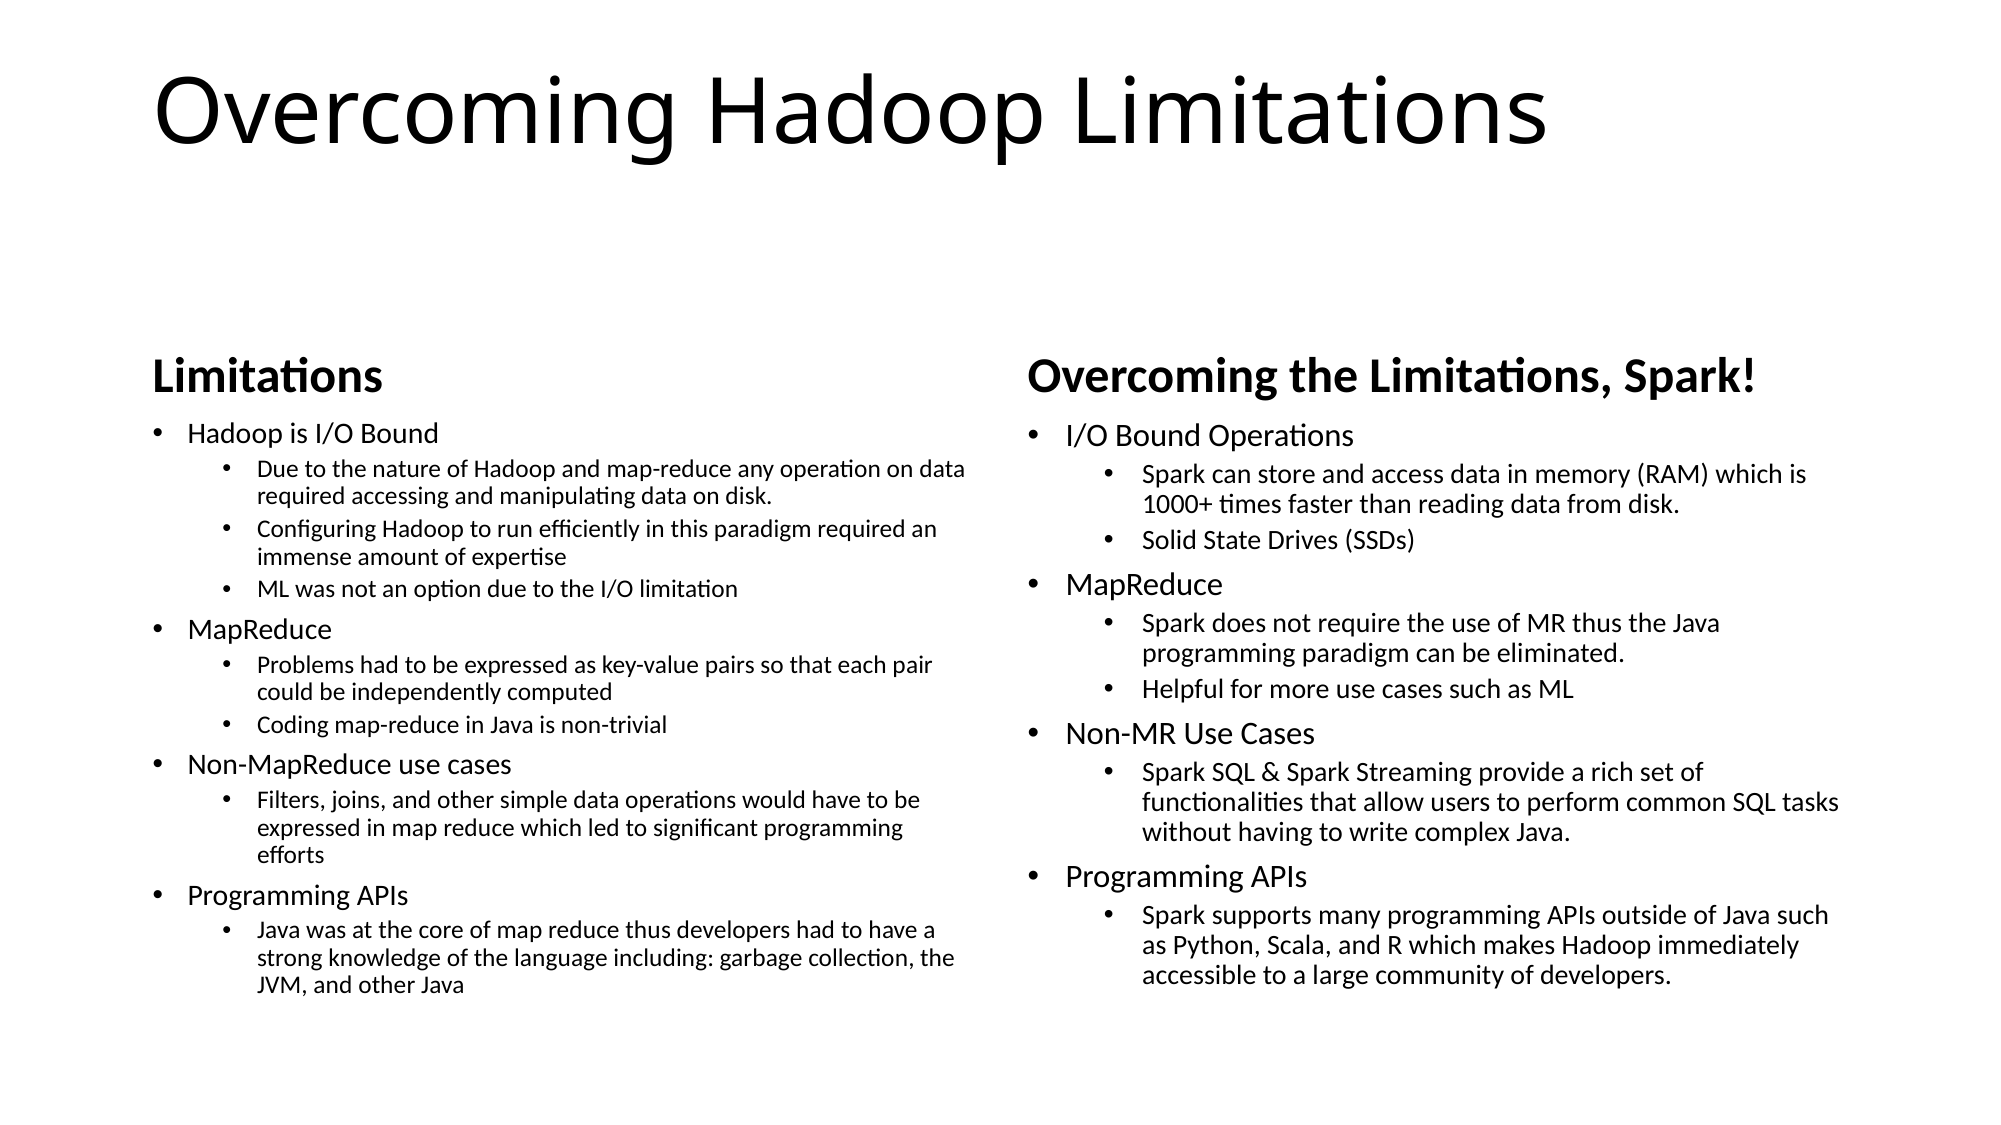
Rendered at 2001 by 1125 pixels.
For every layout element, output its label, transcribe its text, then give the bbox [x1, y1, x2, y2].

list Overcoming the Limitations, Spark! [1012, 275, 1863, 410]
list Hadoop is I/O Bound Due to the nature of Hadoop and map-reduce any operation on data required accessing and manipulating data on disk. Configuring Hadoop to run efficiently in this paradigm required an immense amount of expertise ML was not an option due to the I/O limitation MapReduce Problems had to be expressed as key-value pairs so that each pair could be independently computed Coding map-reduce in Java is non-trivial Non-MapReduce use cases Filters, joins, and other simple data operations would have to be expressed in map reduce which led to significant programming efforts Programming APIs Java was at the core of map reduce thus developers had to have a strong knowledge of the language including: garbage collection, the JVM, and other Java [137, 410, 984, 1016]
title Overcoming Hadoop Limitations [137, 59, 1863, 278]
list Limitations [137, 275, 984, 410]
list I/O Bound Operations Spark can store and access data in memory (RAM) which is 1000+ times faster than reading data from disk. Solid State Drives (SSDs) MapReduce Spark does not require the use of MR thus the Java programming paradigm can be eliminated. Helpful for more use cases such as ML Non-MR Use Cases Spark SQL & Spark Streaming provide a rich set of functionalities that allow users to perform common SQL tasks without having to write complex Java. Programming APIs Spark supports many programming APIs outside of Java such as Python, Scala, and R which makes Hadoop immediately accessible to a large community of developers. [1012, 410, 1863, 1016]
